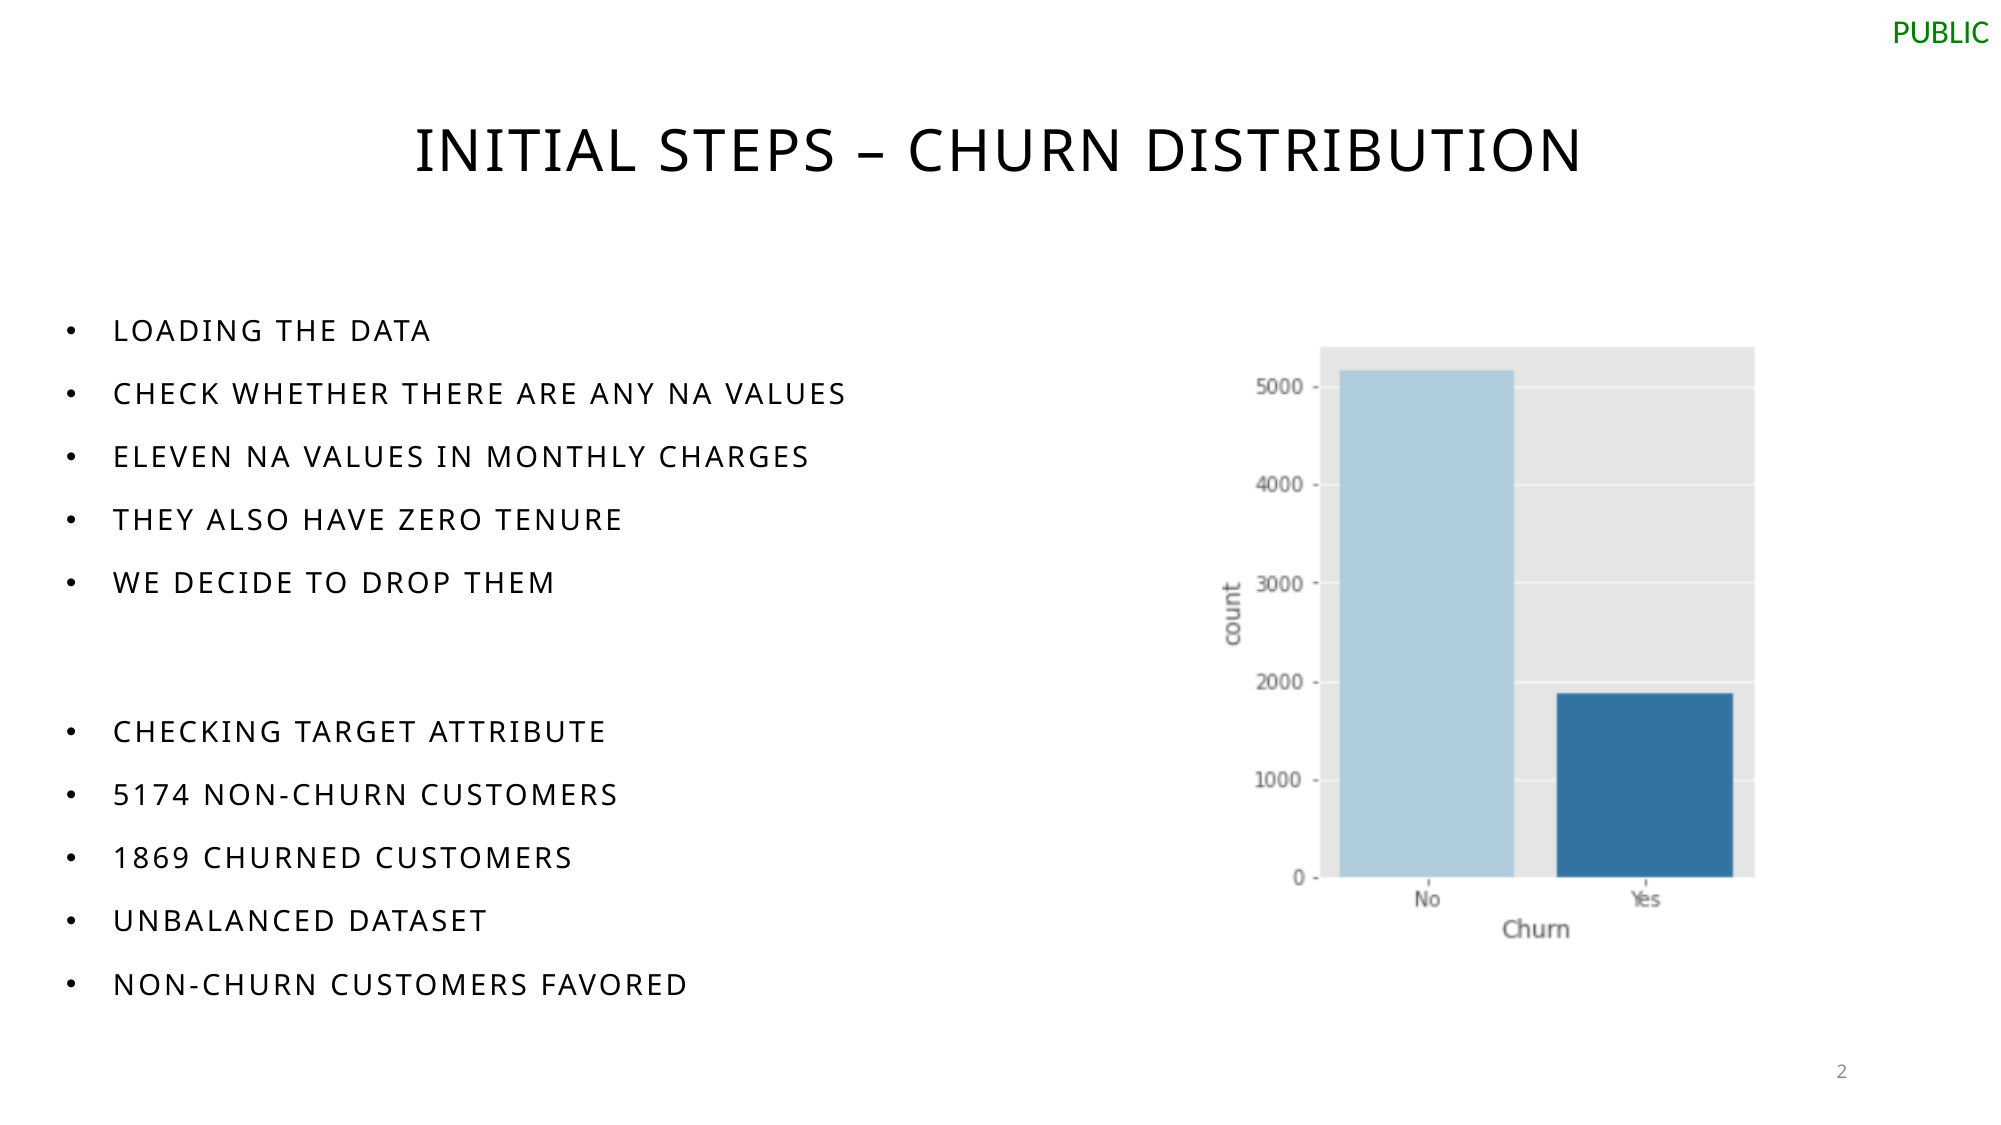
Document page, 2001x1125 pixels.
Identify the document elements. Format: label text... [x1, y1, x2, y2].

slide_number 2 [1412, 1042, 1863, 1103]
picture [1218, 327, 1781, 953]
text_box Checking Target Attribute 5174 Non-churn customers 1869 churned Customers Unbalanced dataset Non-churn customers favored [50, 686, 932, 1064]
text_box Loading the data Check whether there are any Na values Eleven na values in monthly charges They also have zero tenure We decide to drop them [50, 285, 932, 663]
title Initial steps – Churn Distribution [137, 43, 1863, 262]
